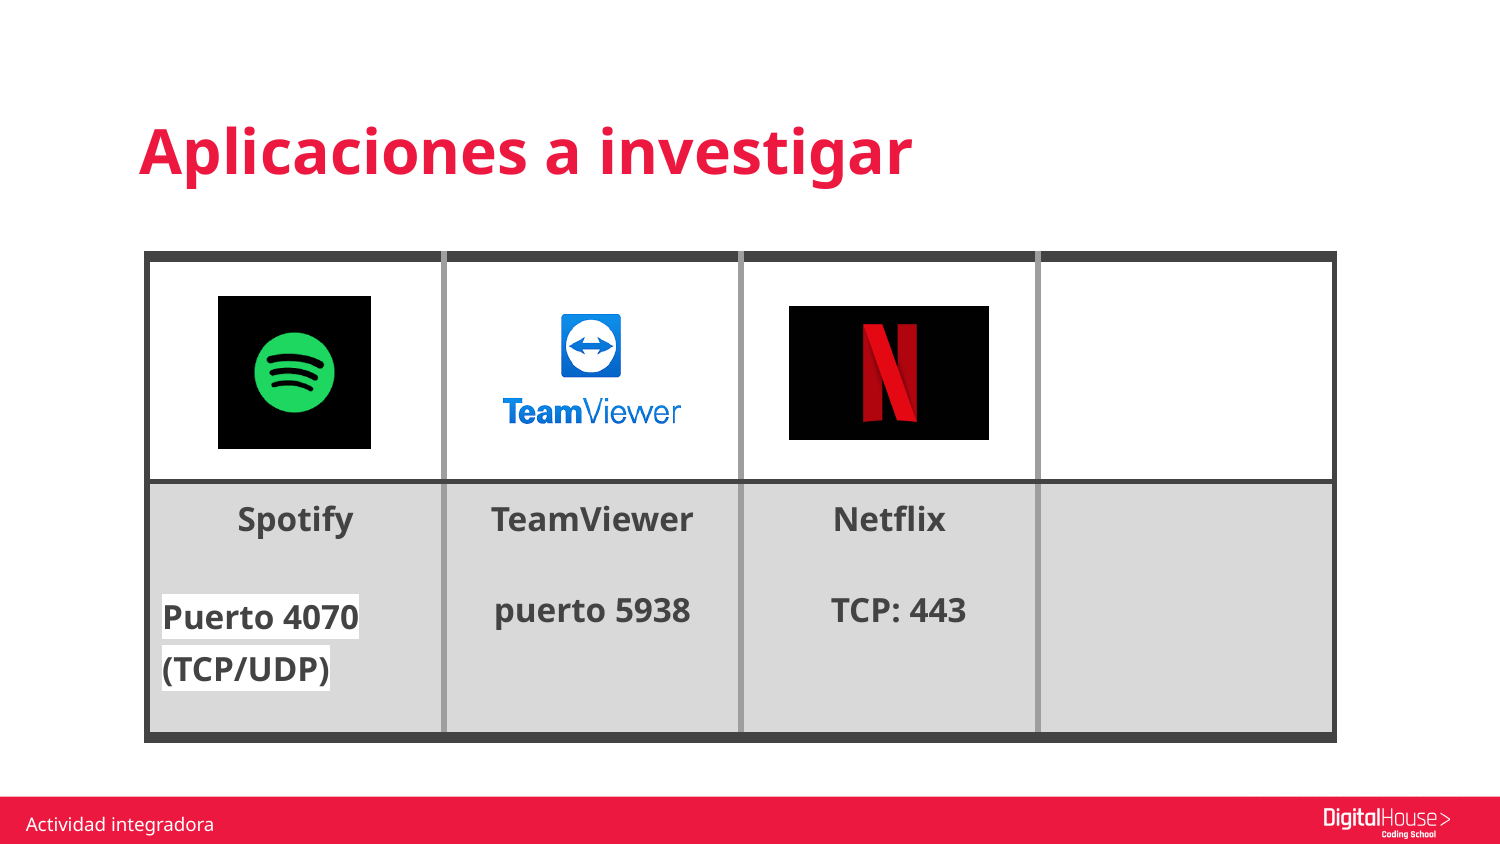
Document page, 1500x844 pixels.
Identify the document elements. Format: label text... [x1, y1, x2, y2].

table_cell Netflix TCP: 443 [744, 484, 1035, 732]
table_header [744, 262, 1035, 479]
table_header [1041, 262, 1332, 479]
table_header [150, 262, 441, 479]
table_cell TeamViewer puerto 5938 [447, 484, 738, 732]
picture [1324, 808, 1450, 839]
picture [462, 288, 719, 457]
table_cell Spotify Puerto 4070 (TCP/UDP) [150, 484, 441, 732]
picture [218, 296, 371, 449]
picture [789, 306, 989, 440]
text_box Aplicaciones a investigar [124, 99, 1019, 203]
table_cell [1041, 484, 1332, 732]
table_header [447, 262, 738, 479]
